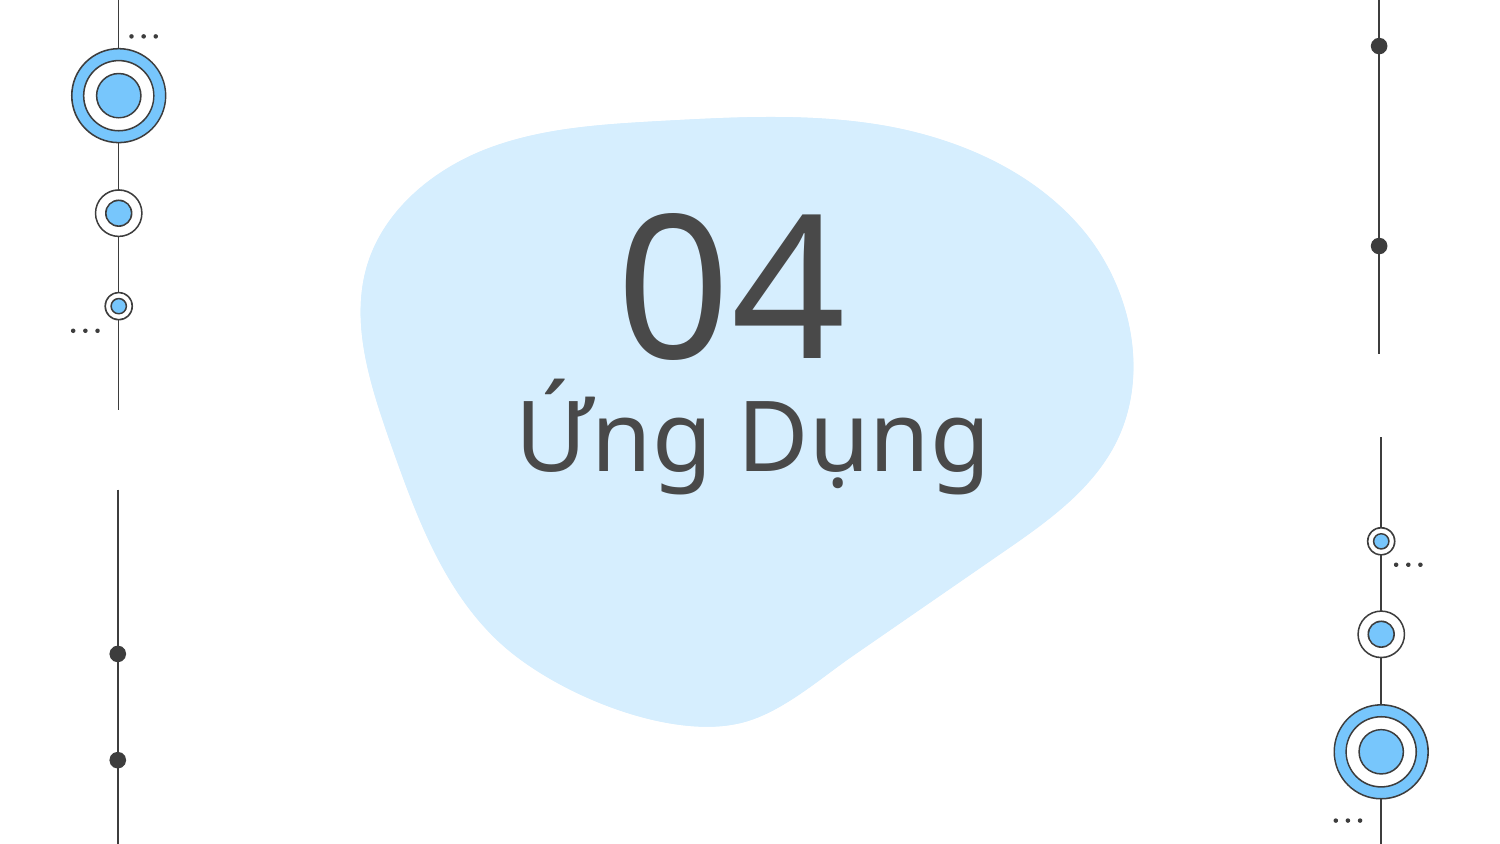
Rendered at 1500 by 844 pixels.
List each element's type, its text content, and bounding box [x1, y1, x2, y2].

title 04 [487, 190, 975, 366]
title Ứng Dụng [376, 366, 1131, 498]
